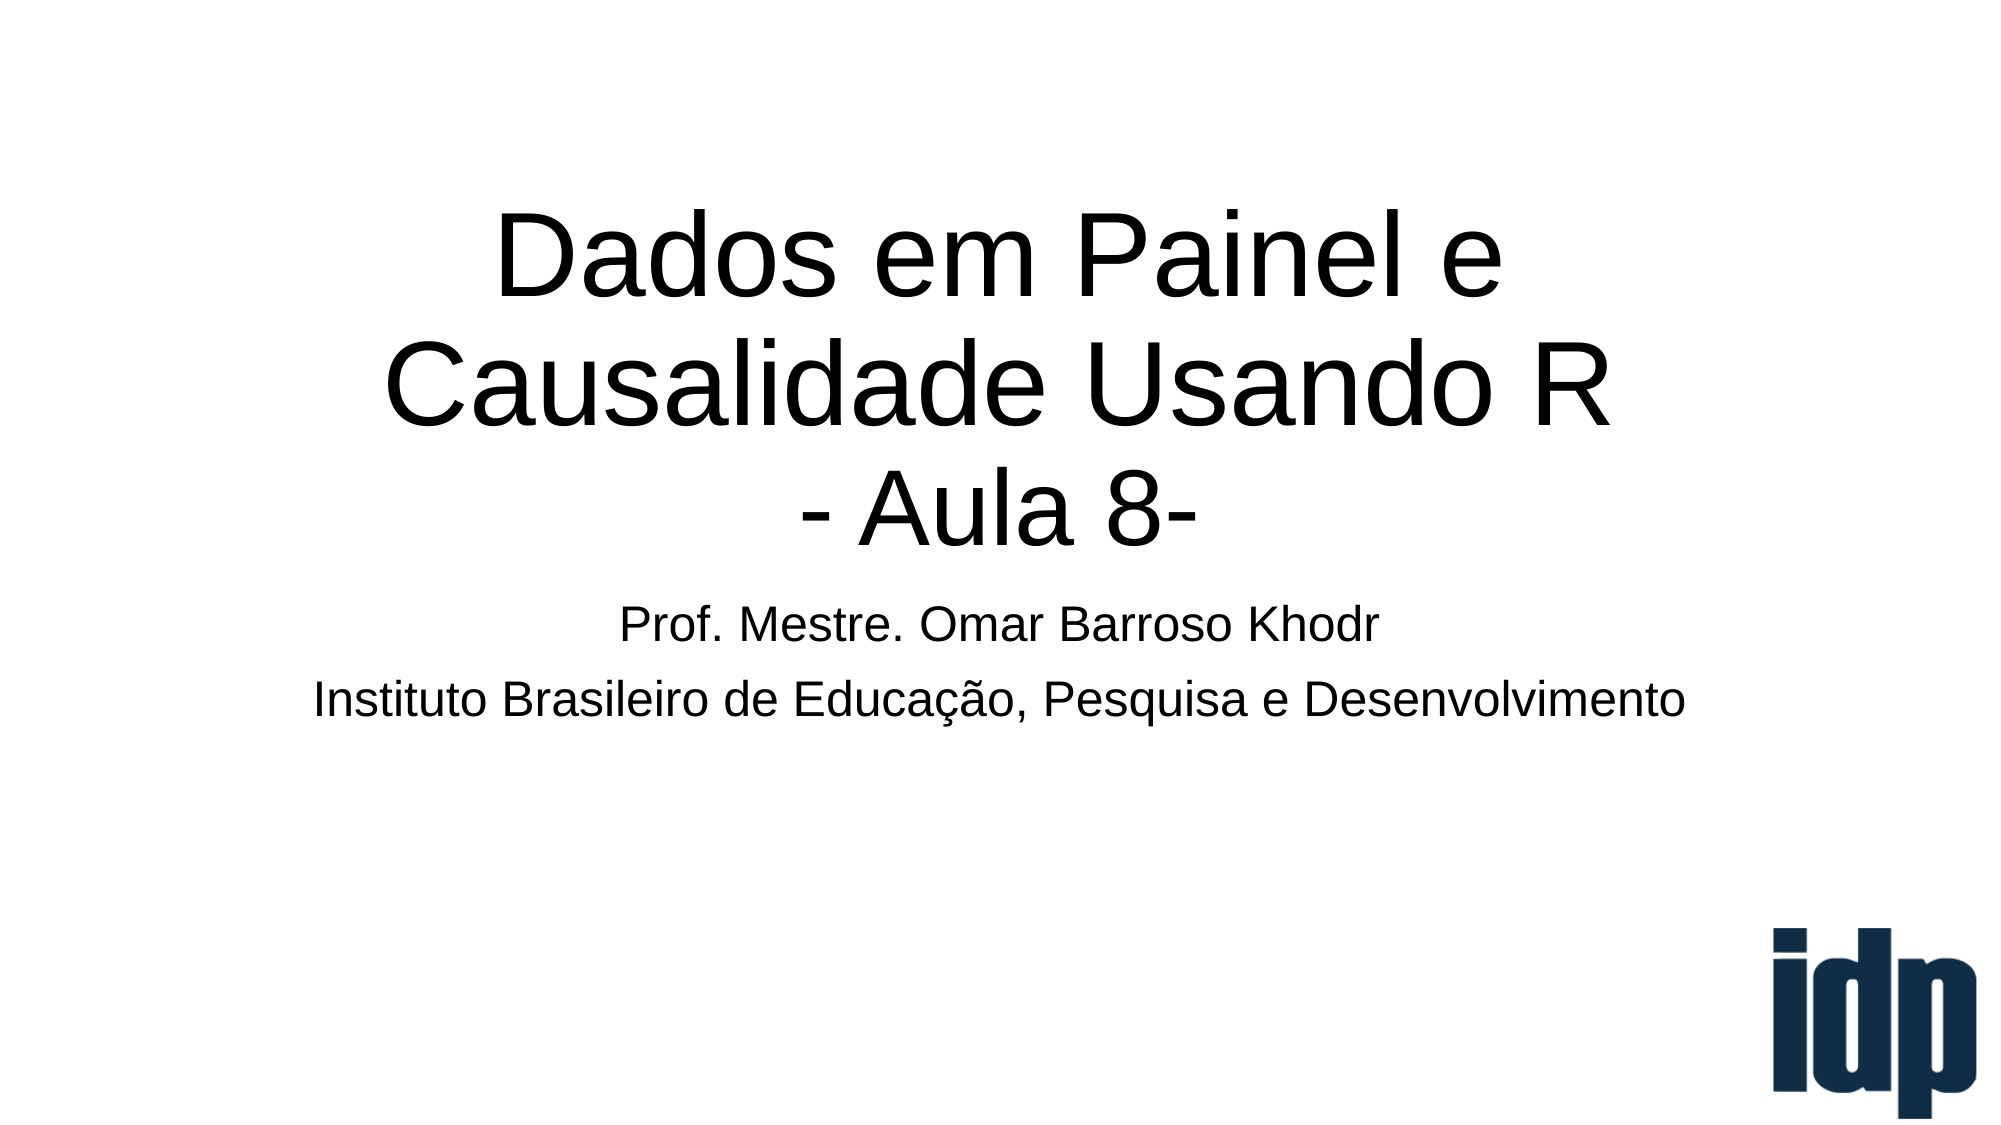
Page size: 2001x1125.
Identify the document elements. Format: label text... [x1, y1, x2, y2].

title Dados em Painel e Causalidade Usando R - Aula 8- [249, 184, 1750, 576]
subtitle Prof. Mestre. Omar Barroso Khodr Instituto Brasileiro de Educação, Pesquisa e Desenvolvimento [249, 590, 1750, 863]
picture [1762, 910, 1988, 1125]
